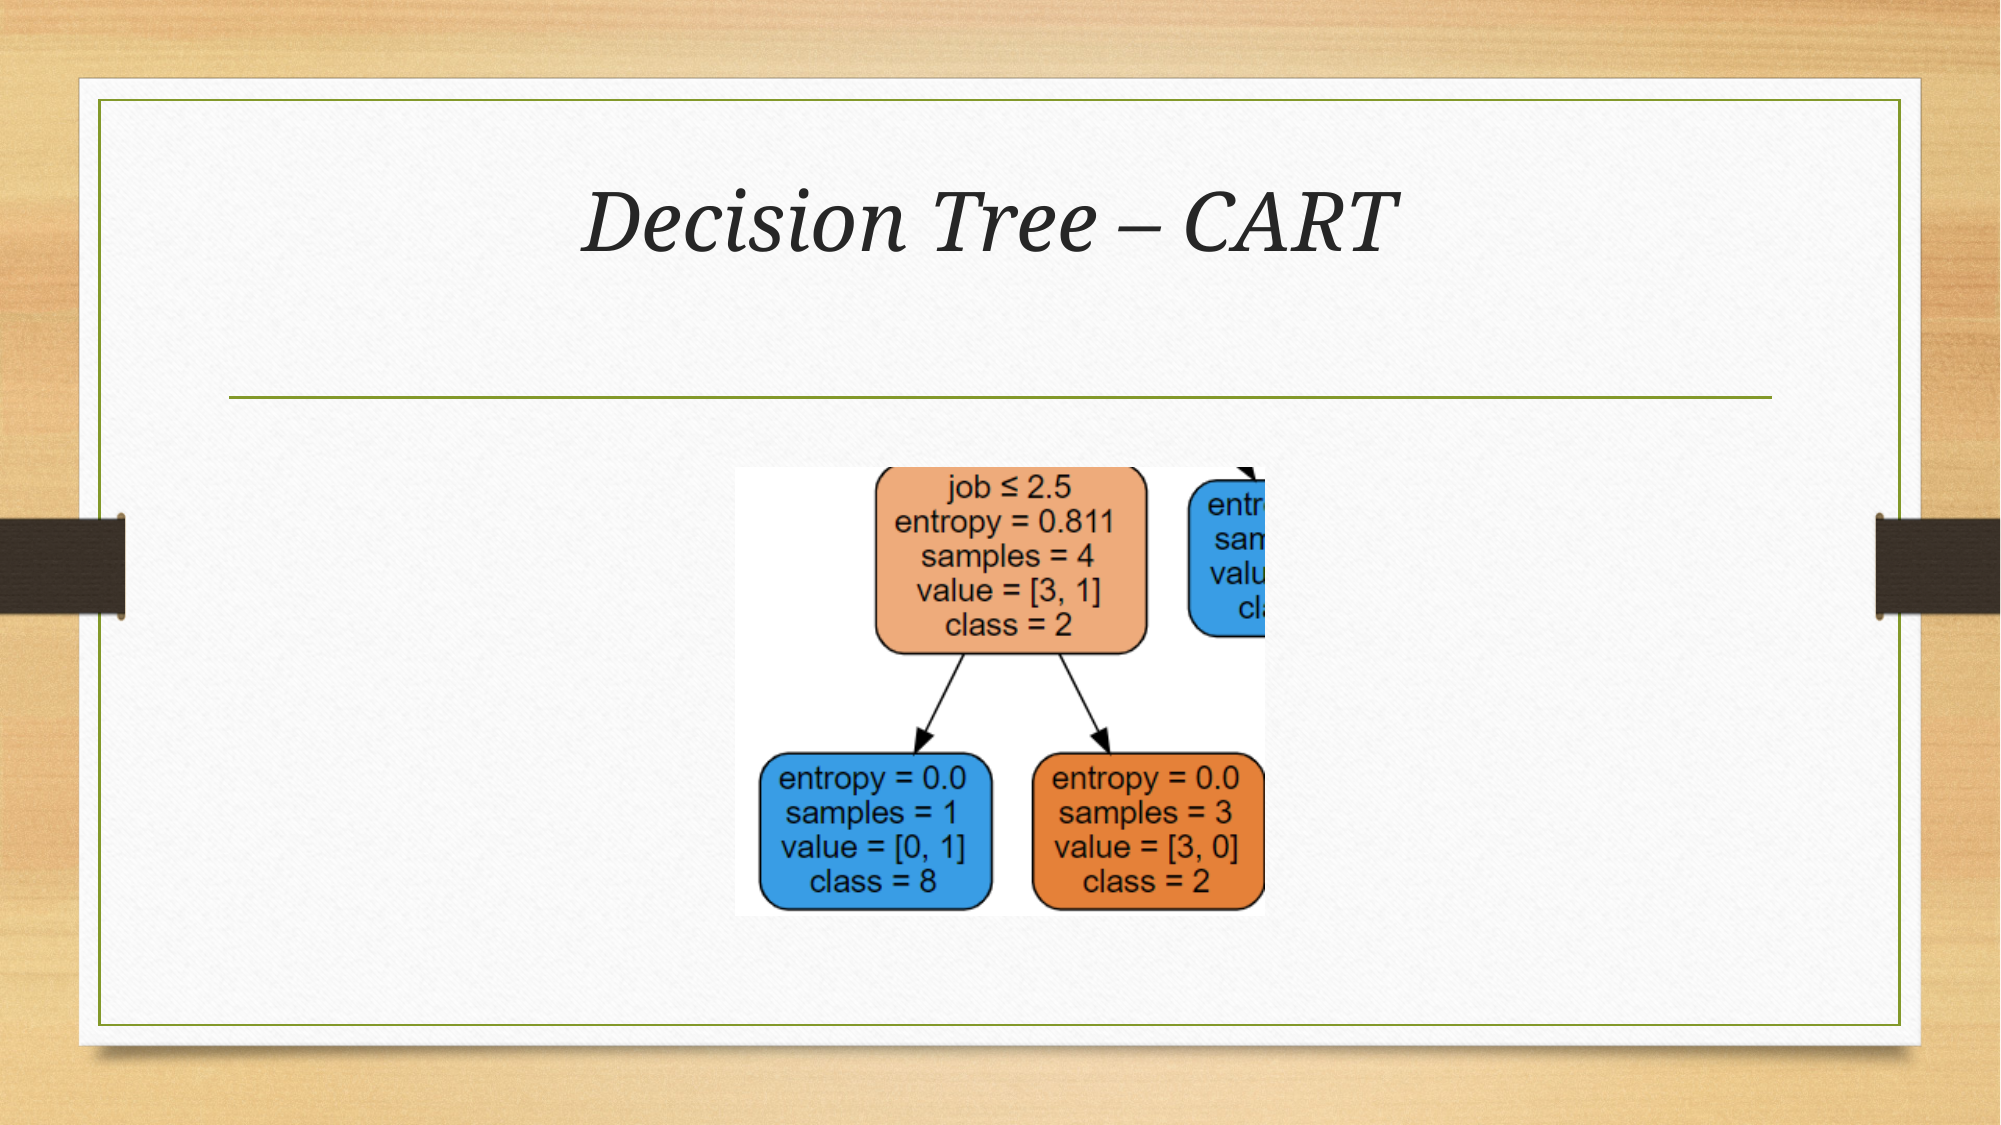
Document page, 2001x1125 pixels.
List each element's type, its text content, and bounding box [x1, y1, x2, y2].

title Decision Tree – CART [212, 161, 1788, 375]
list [734, 467, 1266, 917]
picture [0, 0, 2001, 1125]
